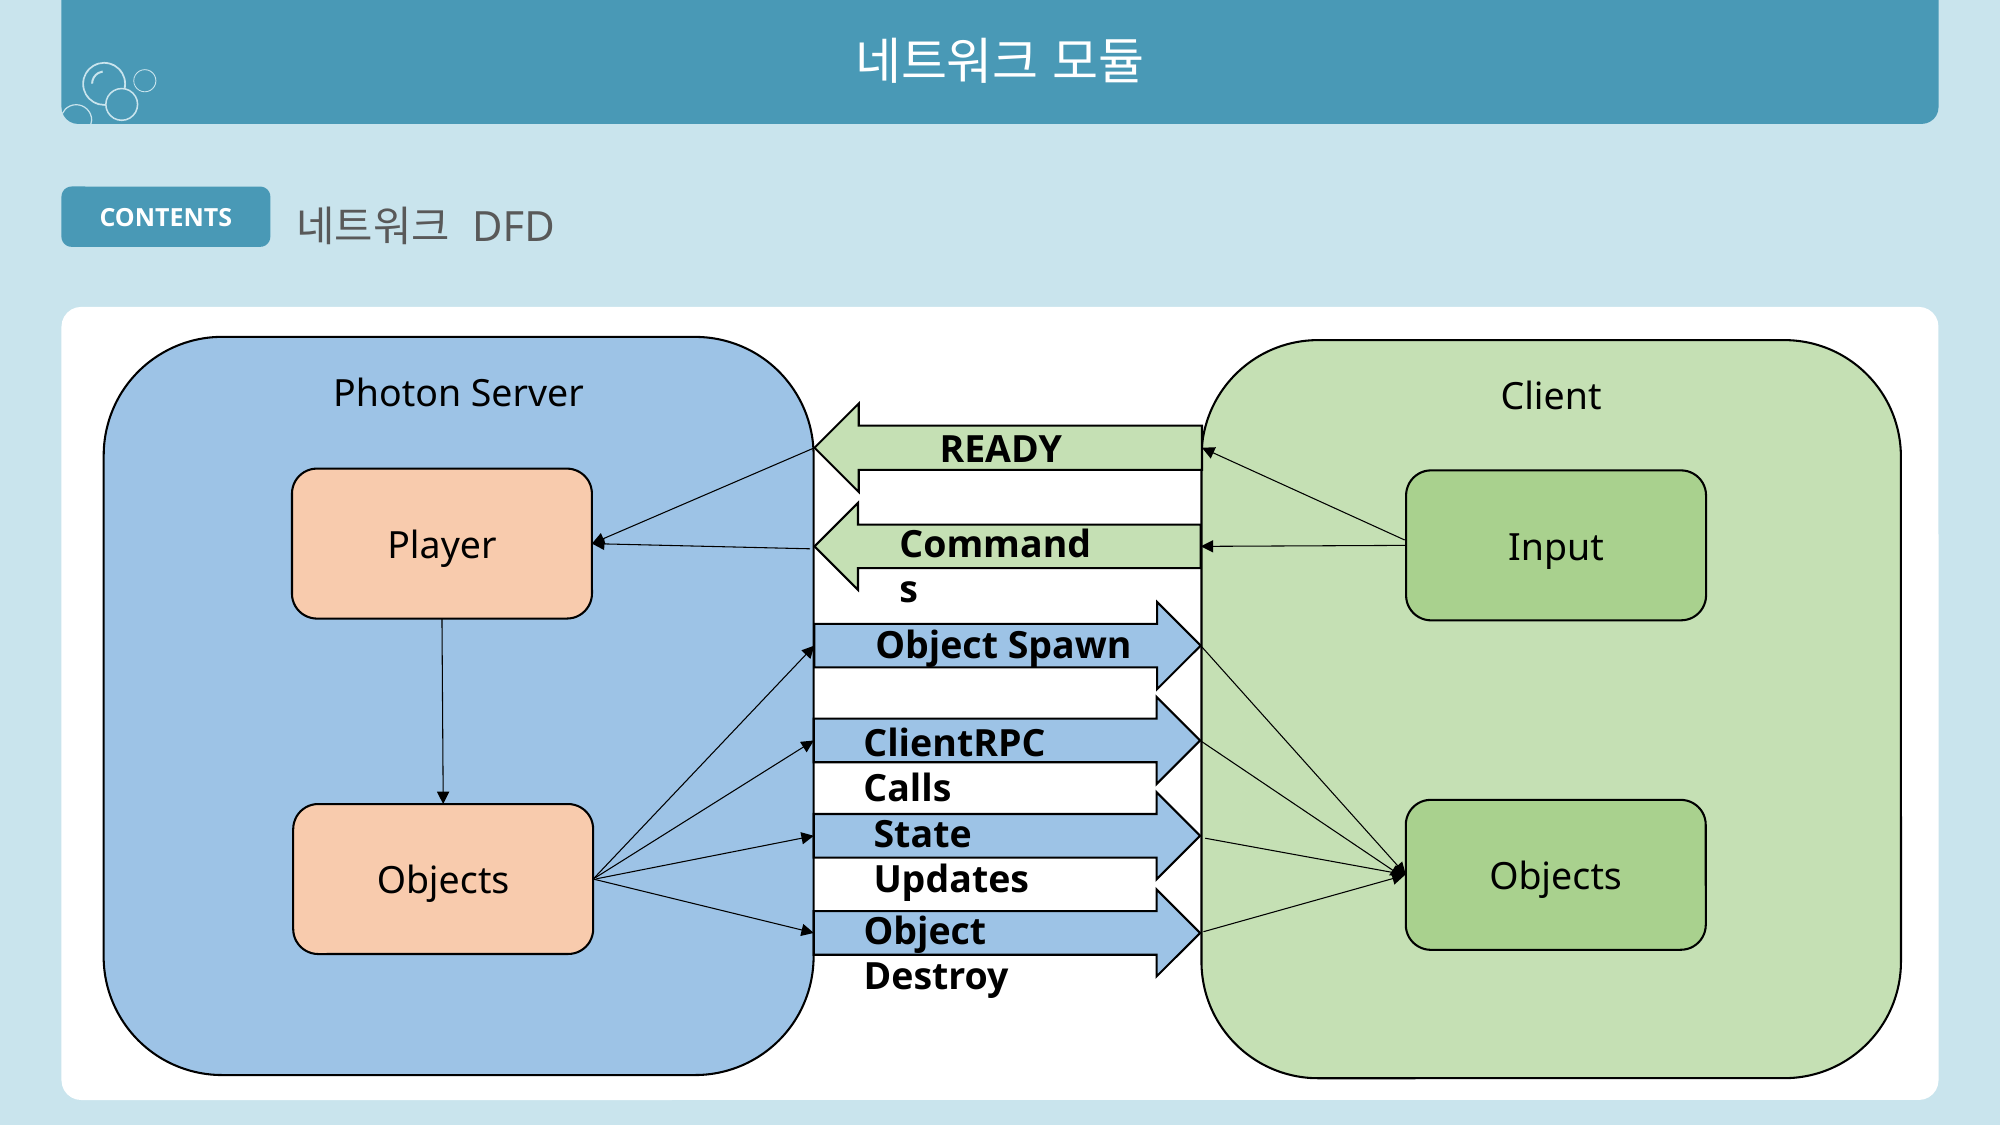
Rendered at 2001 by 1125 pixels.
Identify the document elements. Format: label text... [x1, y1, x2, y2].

text_box [1152, 886, 1202, 979]
text_box READY [924, 417, 1178, 478]
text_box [61, 0, 1939, 124]
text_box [596, 835, 814, 879]
text_box [812, 500, 884, 593]
text_box Objects [1405, 798, 1707, 951]
text_box [815, 812, 858, 859]
text_box Player [290, 467, 594, 620]
text_box ClientRPC Calls [848, 711, 1152, 812]
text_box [593, 645, 815, 879]
text_box CONTENTS [60, 185, 272, 248]
text_box [1116, 523, 1202, 570]
text_box Photon Server [102, 335, 815, 1077]
text_box [812, 910, 848, 956]
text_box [593, 879, 814, 933]
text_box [1205, 838, 1406, 875]
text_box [1203, 875, 1405, 932]
text_box Commands [884, 512, 1116, 614]
text_box Object Spawn [860, 614, 1161, 674]
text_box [591, 447, 815, 544]
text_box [1200, 645, 1406, 838]
text_box [60, 305, 1940, 1102]
text_box [1142, 789, 1200, 882]
text_box [1152, 694, 1200, 787]
text_box [813, 401, 924, 495]
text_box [1201, 447, 1405, 540]
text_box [593, 740, 814, 879]
text_box [813, 622, 860, 669]
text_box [1200, 740, 1403, 878]
text_box [1178, 424, 1204, 471]
text_box Objects [292, 803, 594, 956]
text_box Input [1405, 469, 1708, 622]
text_box Client [1200, 339, 1903, 1080]
text_box [815, 717, 848, 764]
text_box Object Destroy [848, 899, 1152, 1005]
text_box 네트워크 DFD [280, 155, 1367, 271]
text_box State Updates [858, 802, 1142, 899]
text_box [1156, 599, 1202, 692]
